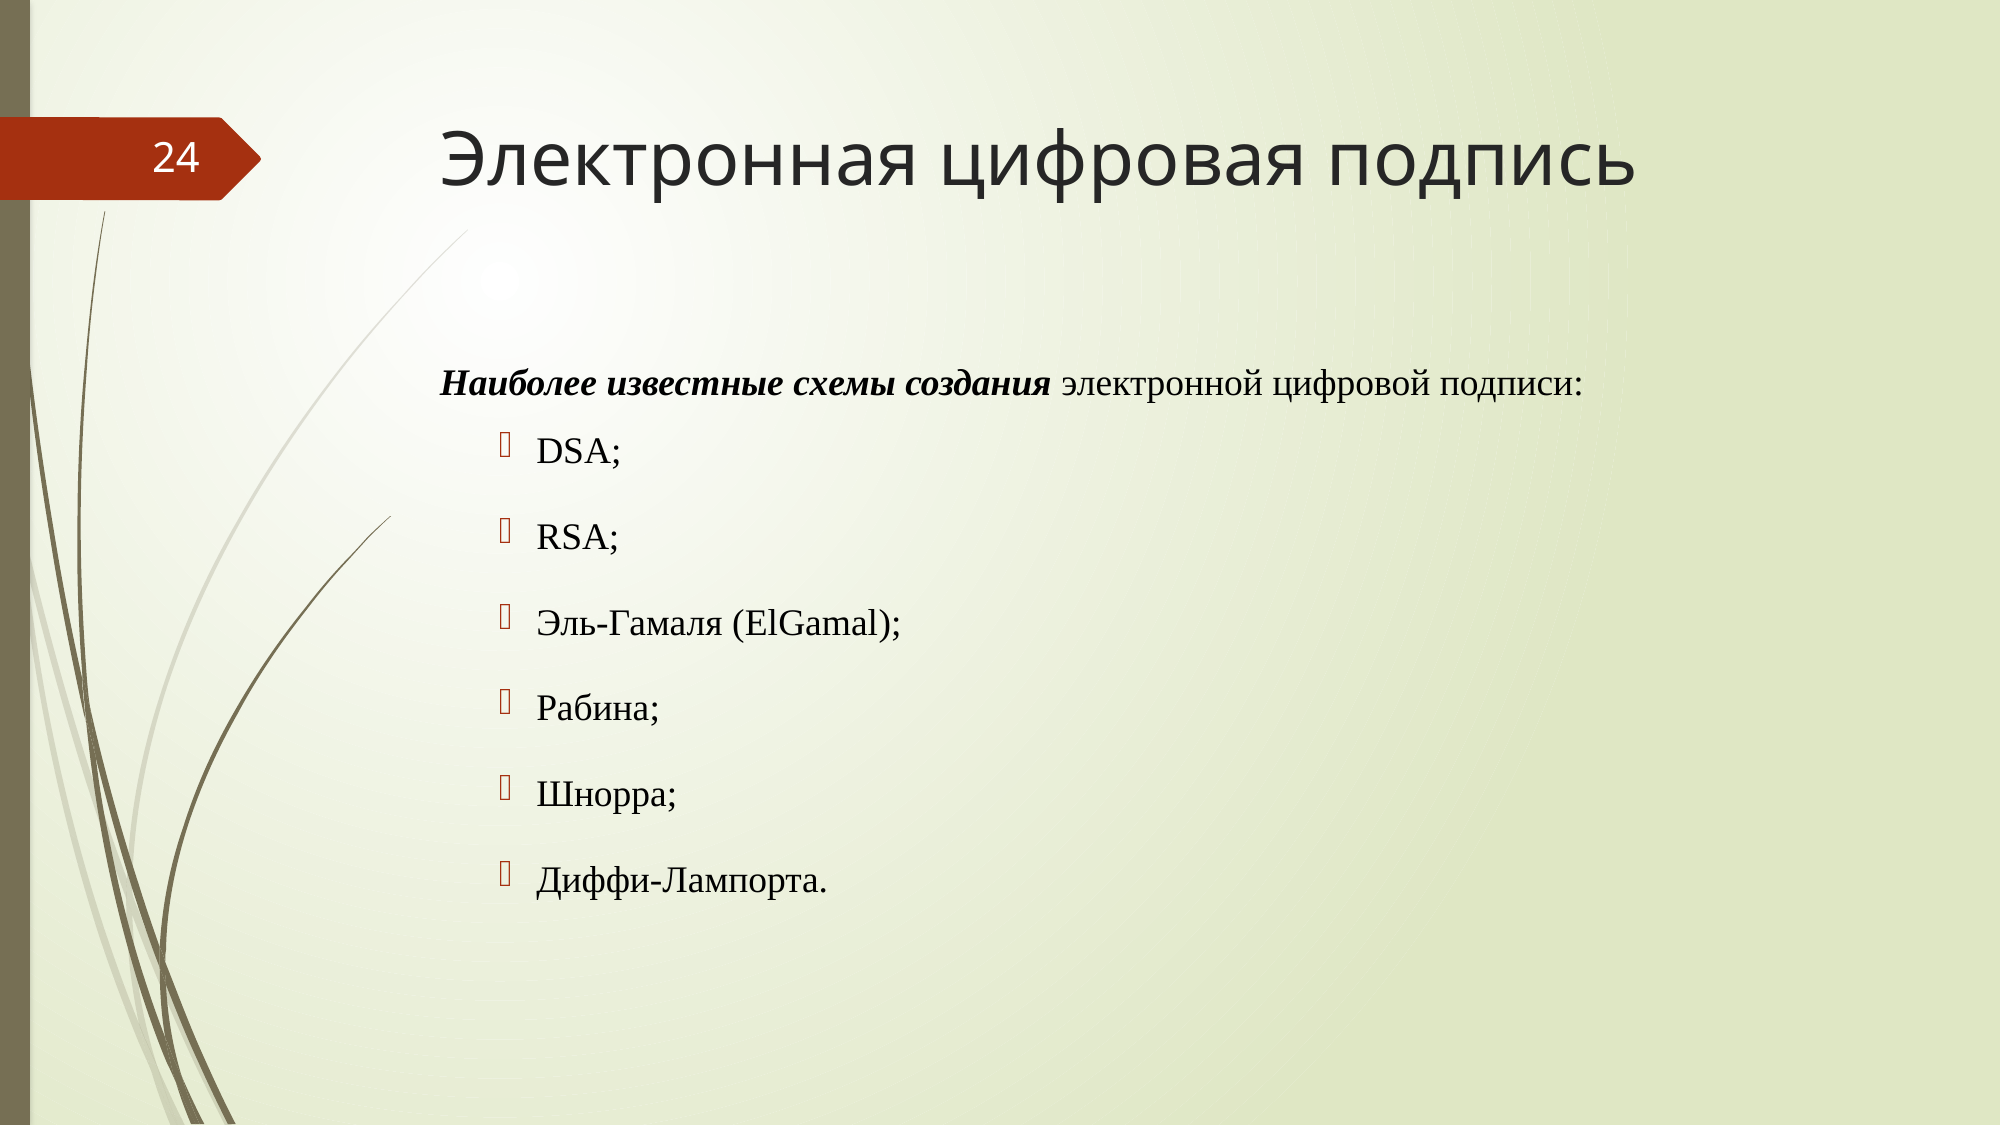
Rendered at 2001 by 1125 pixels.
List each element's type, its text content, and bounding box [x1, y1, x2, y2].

slide_number 24 [87, 129, 216, 190]
list Наиболее известные схемы создания электронной цифровой подписи: DSA; RSA; Эль-Гамаля (ElGamal); Рабина; Шнорра; Диффи-Лампорта. [424, 350, 1888, 970]
title Электронная цифровая подпись [425, 102, 1888, 313]
